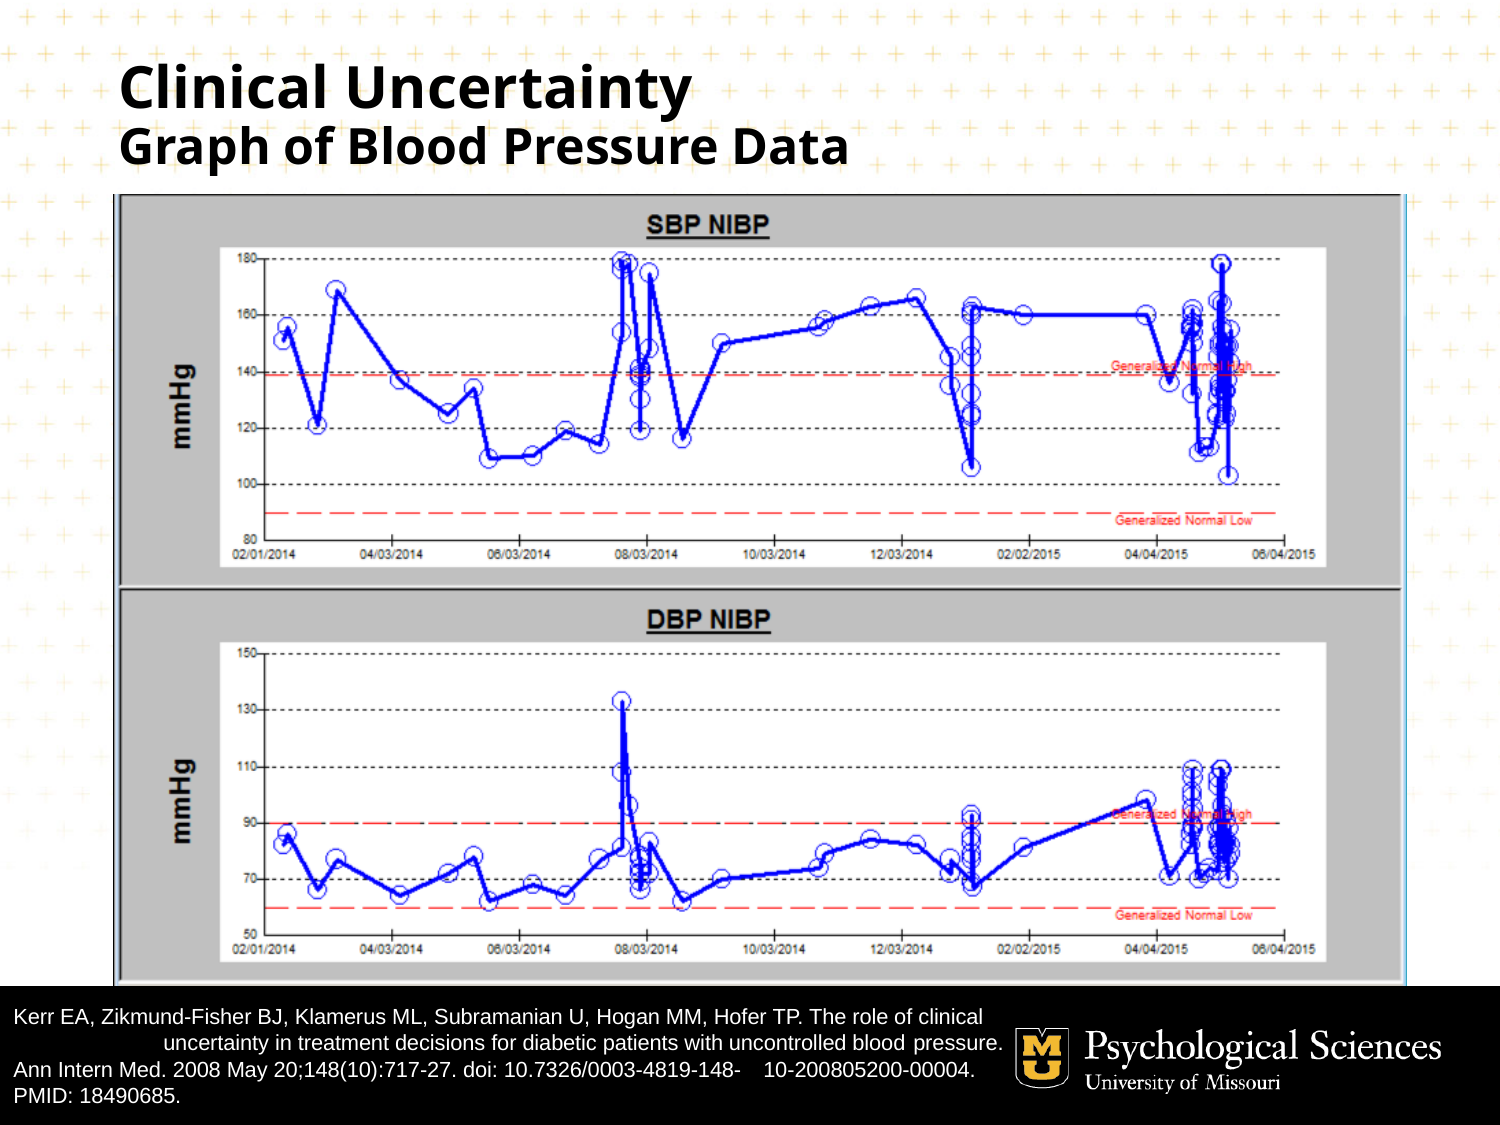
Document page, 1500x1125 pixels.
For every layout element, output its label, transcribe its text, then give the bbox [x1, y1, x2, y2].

picture [0, 0, 1500, 986]
title Clinical Uncertainty Graph of Blood Pressure Data [103, 8, 1397, 226]
picture [1026, 1028, 1441, 1094]
text_box Kerr EA, Zikmund-Fisher BJ, Klamerus ML, Subramanian U, Hogan MM, Hofer TP. The role of clinical uncertainty in treatment decisions for diabetic patients with uncontrolled blood pressure. Ann Intern Med. 2008 May 20;148(10):717-27. doi: 10.7326/0003-4819-148- 10-200805200-00004. PMID: 18490685. [0, 995, 1026, 1116]
